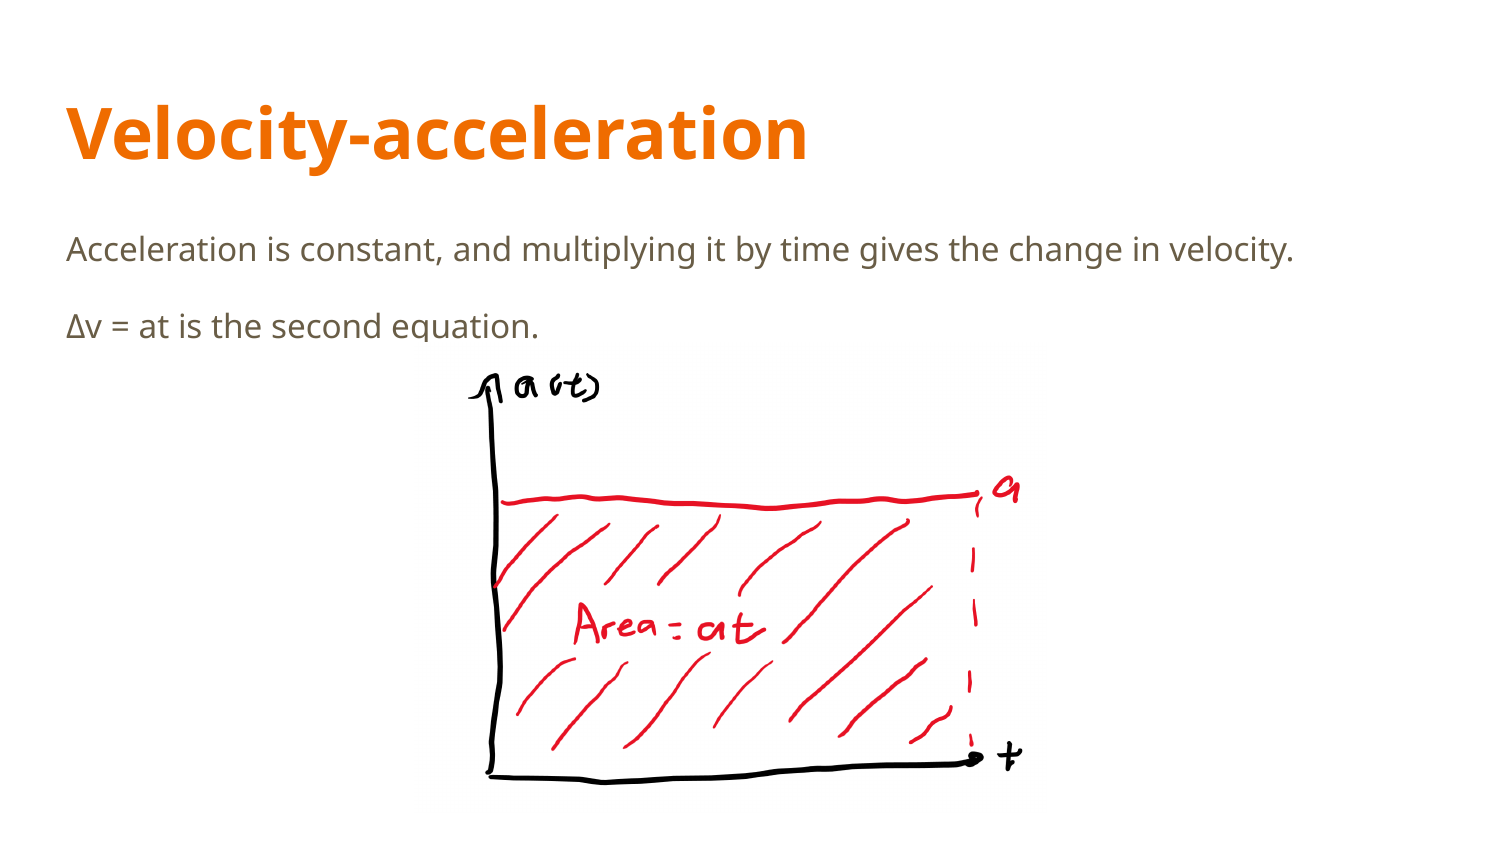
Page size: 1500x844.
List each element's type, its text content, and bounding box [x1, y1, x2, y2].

title Velocity-acceleration [51, 72, 1449, 189]
picture [414, 342, 1047, 813]
list Acceleration is constant, and multiplying it by time gives the change in velocity. [51, 207, 1367, 324]
list Δv = at is the second equation. [51, 283, 708, 400]
